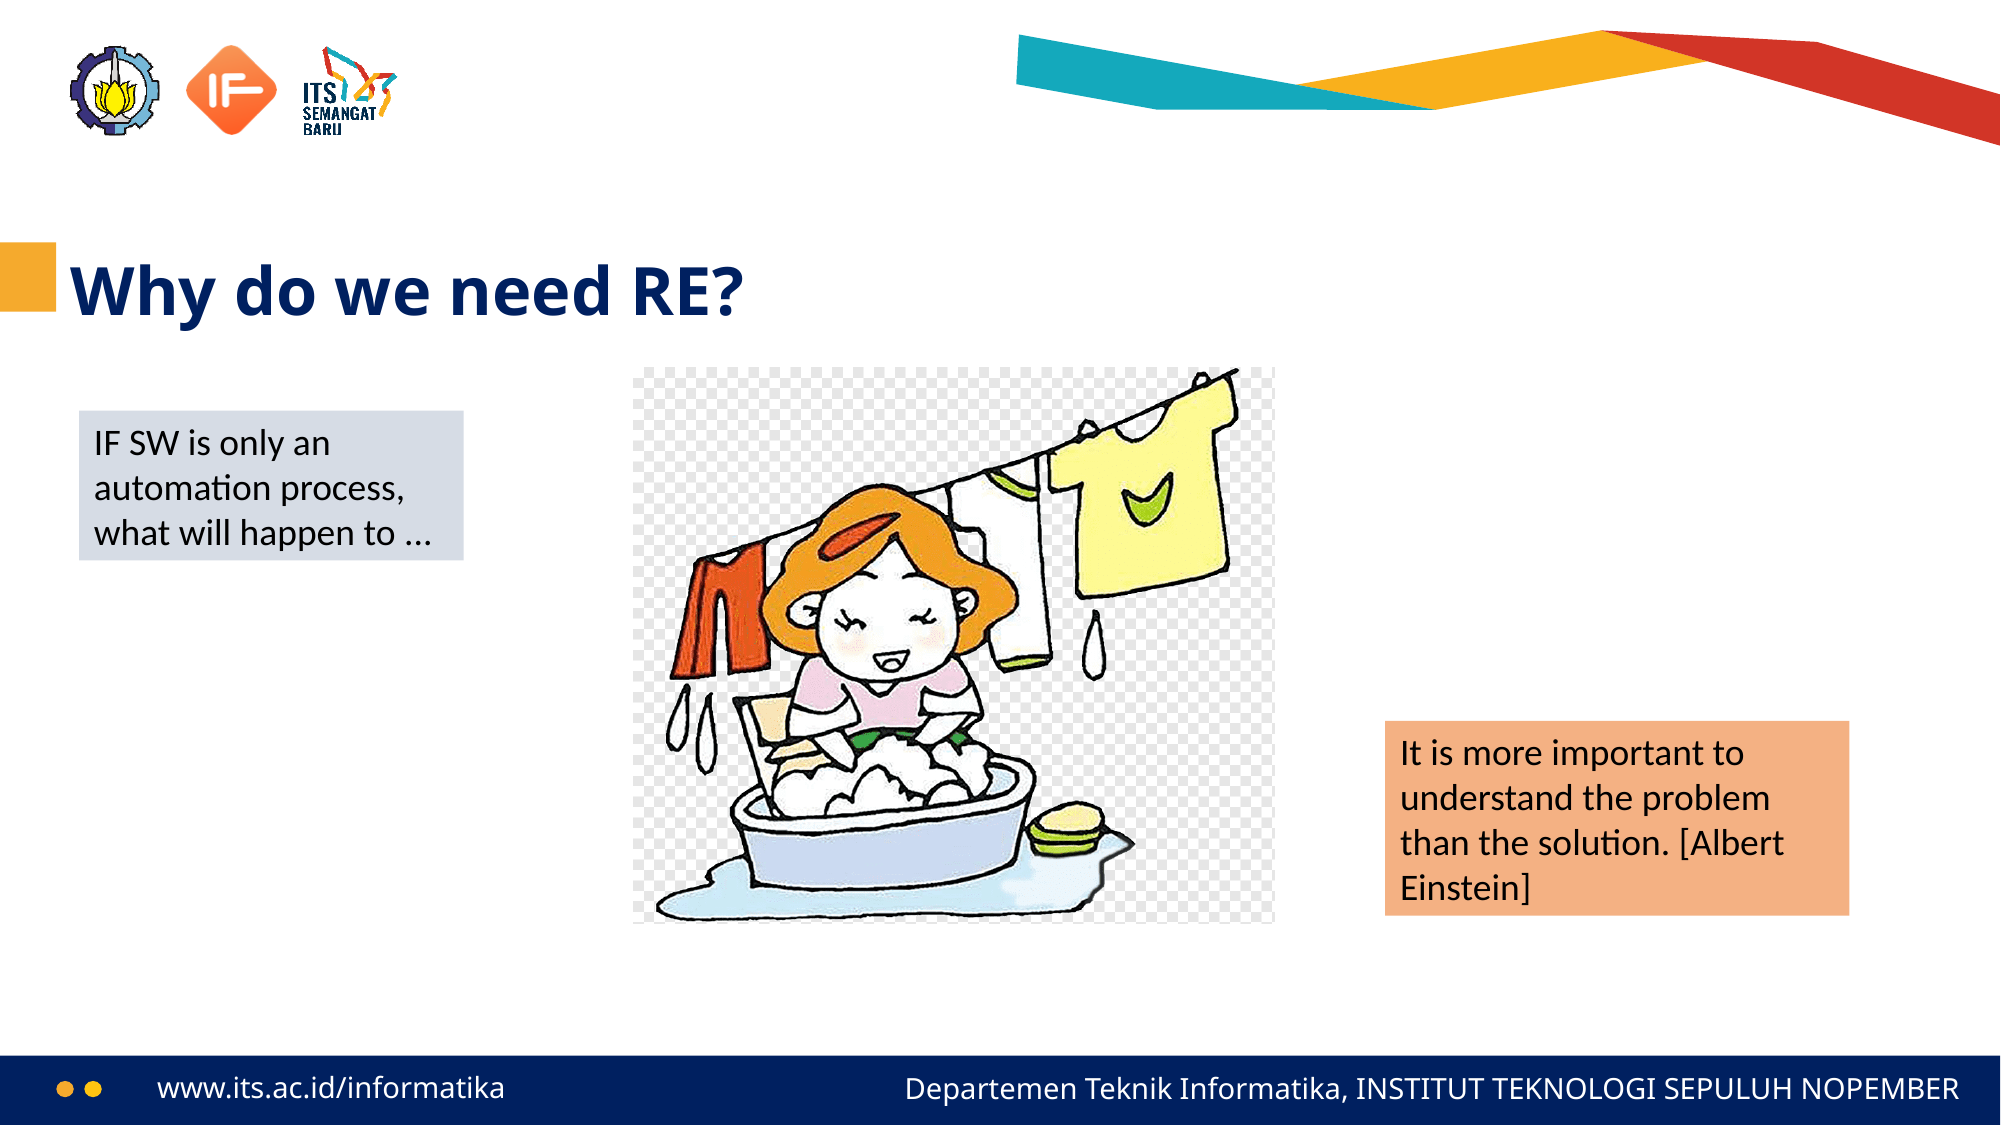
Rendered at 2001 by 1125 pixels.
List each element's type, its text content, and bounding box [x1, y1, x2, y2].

picture [186, 45, 277, 135]
picture [302, 45, 398, 135]
text_box IF SW is only an automation process, what will happen to ... [79, 410, 464, 561]
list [633, 367, 1275, 924]
picture [69, 45, 160, 136]
text_box It is more important to understand the problem than the solution. [Albert Einstein] [1385, 720, 1850, 916]
title Why do we need RE? [55, 207, 1956, 338]
